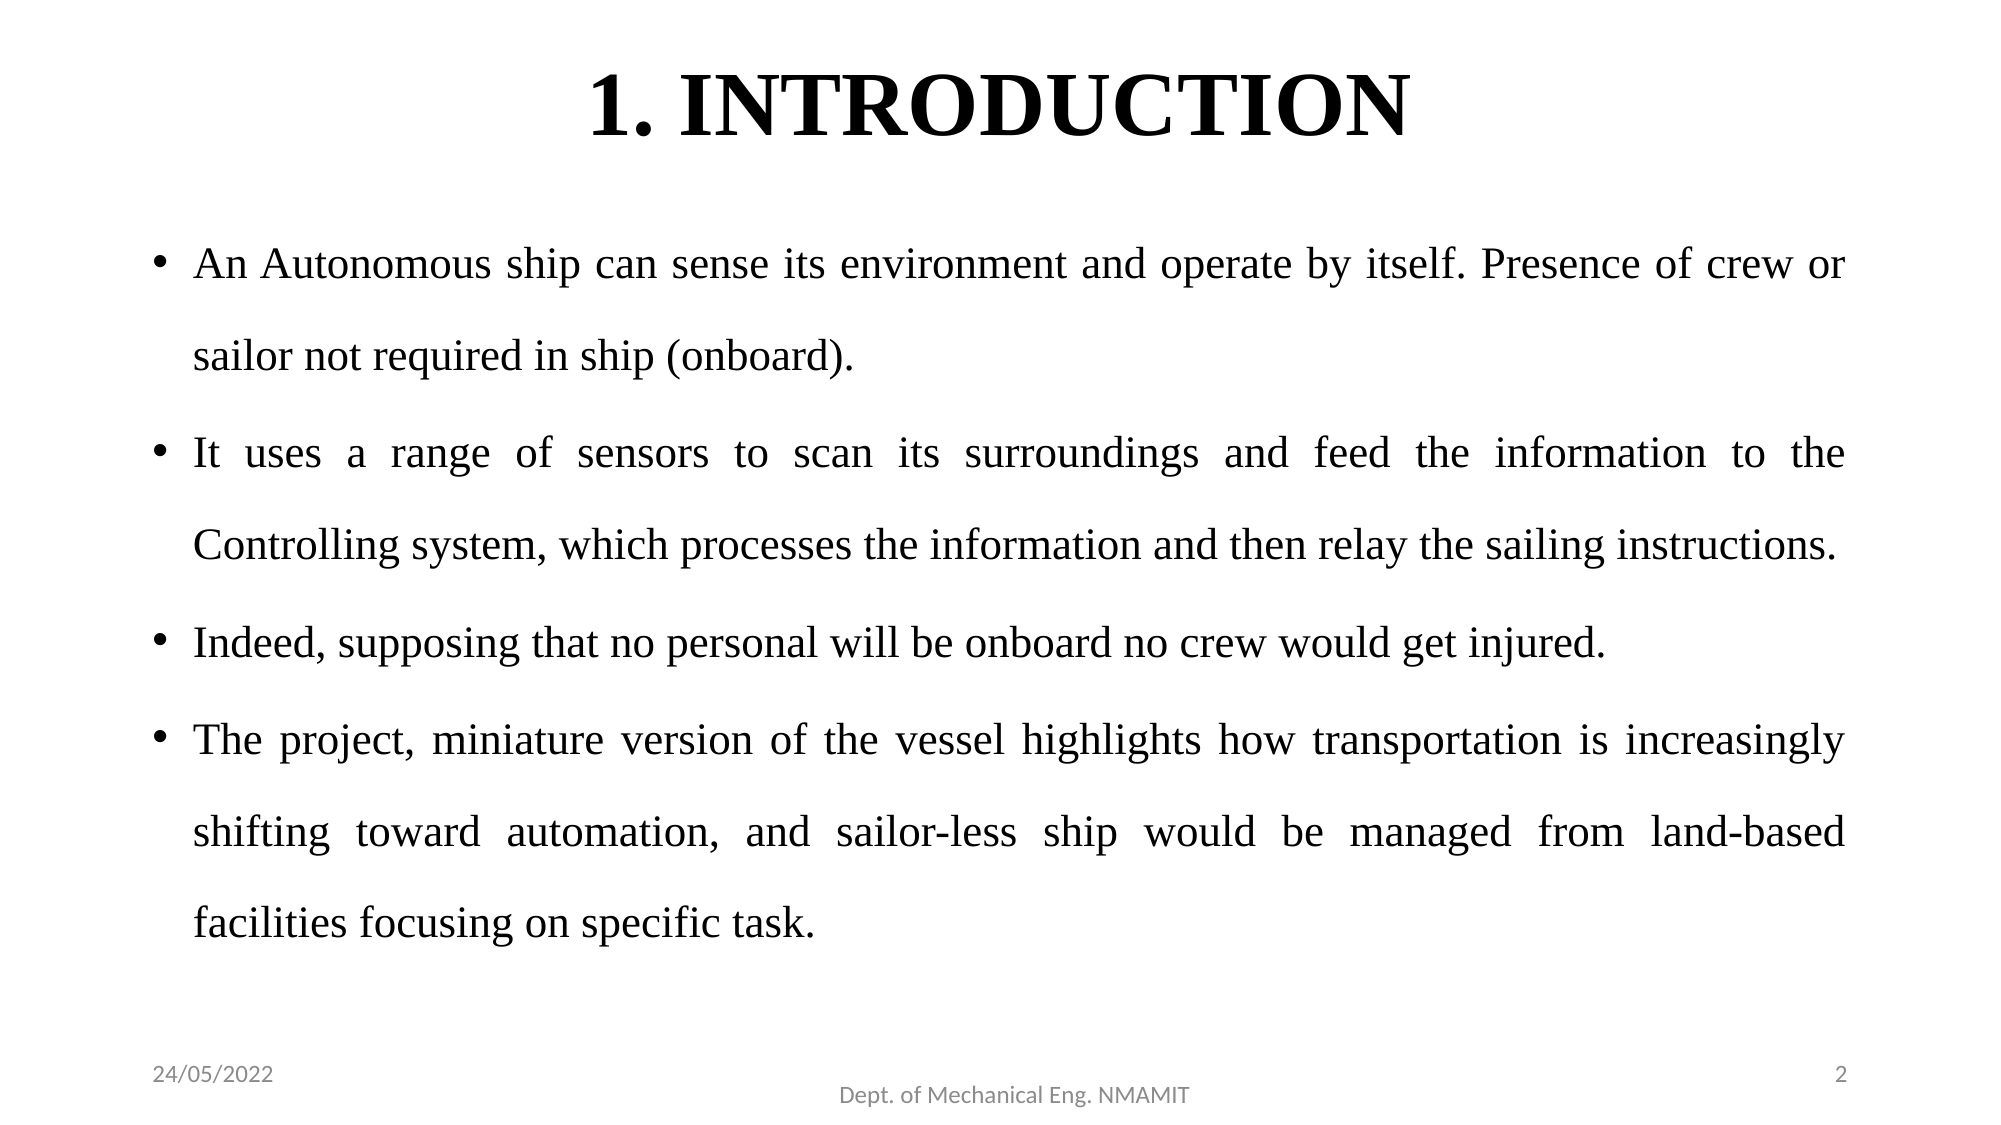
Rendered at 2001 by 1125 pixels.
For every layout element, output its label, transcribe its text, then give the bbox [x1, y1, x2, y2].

list An Autonomous ship can sense its environment and operate by itself. Presence of crew or sailor not required in ship (onboard). It uses a range of sensors to scan its surroundings and feed the information to the Controlling system, which processes the information and then relay the sailing instructions. Indeed, supposing that no personal will be onboard no crew would get injured. The project, miniature version of the vessel highlights how transportation is increasingly shifting toward automation, and sailor-less ship would be managed from land-based facilities focusing on specific task. [137, 188, 1863, 1020]
text_box Dept. of Mechanical Eng. NMAMIT [824, 1063, 1319, 1124]
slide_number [137, 1042, 588, 1103]
slide_number 2 [1412, 1042, 1863, 1103]
title 1. INTRODUCTION [137, 22, 1863, 188]
